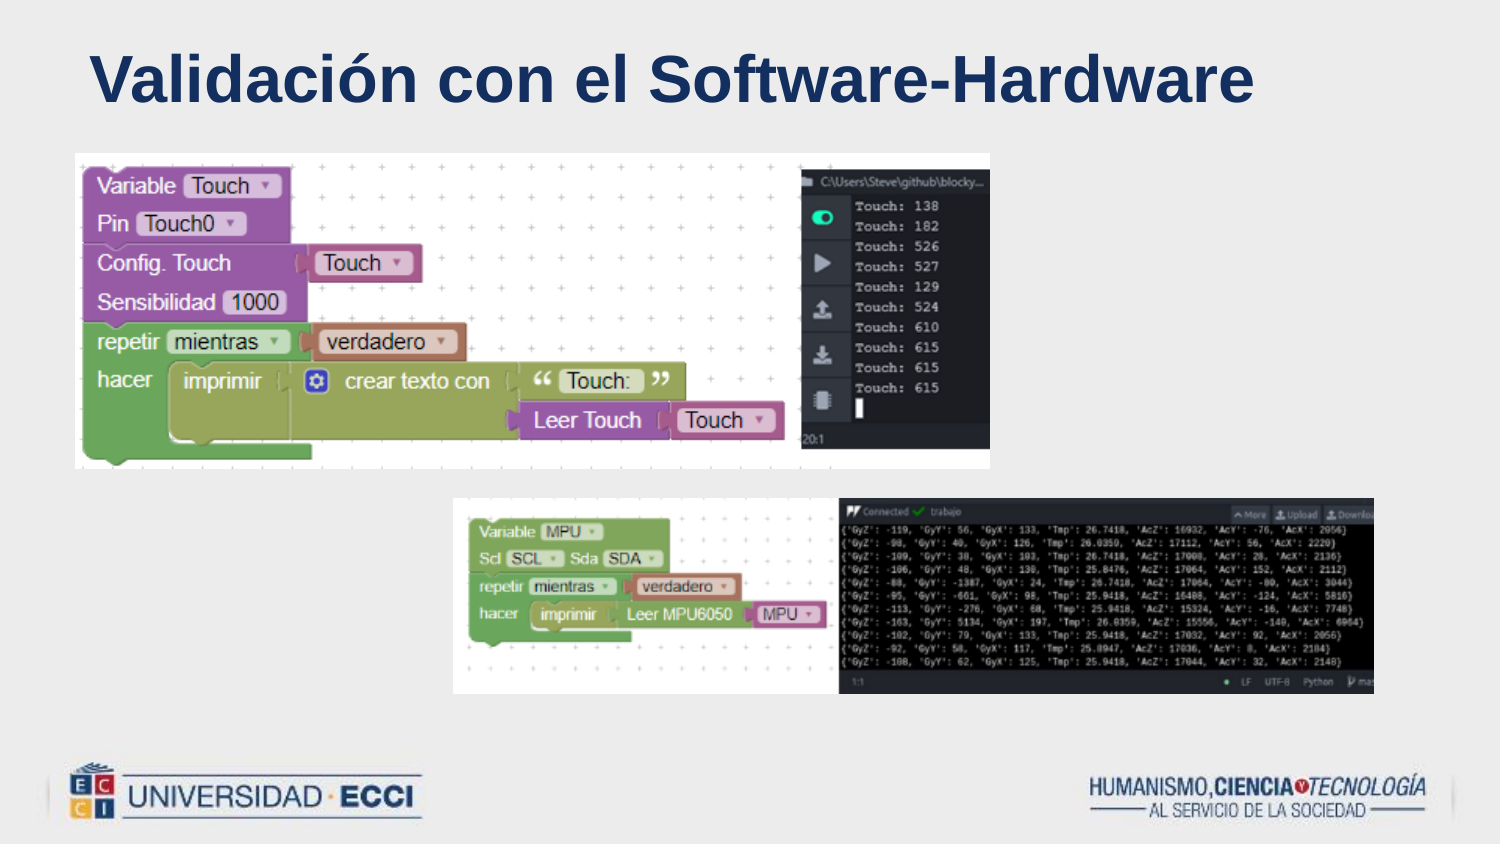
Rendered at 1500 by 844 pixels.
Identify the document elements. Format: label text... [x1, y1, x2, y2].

picture [0, 0, 1500, 844]
list Validación con el Software-Hardware [75, 28, 1333, 126]
